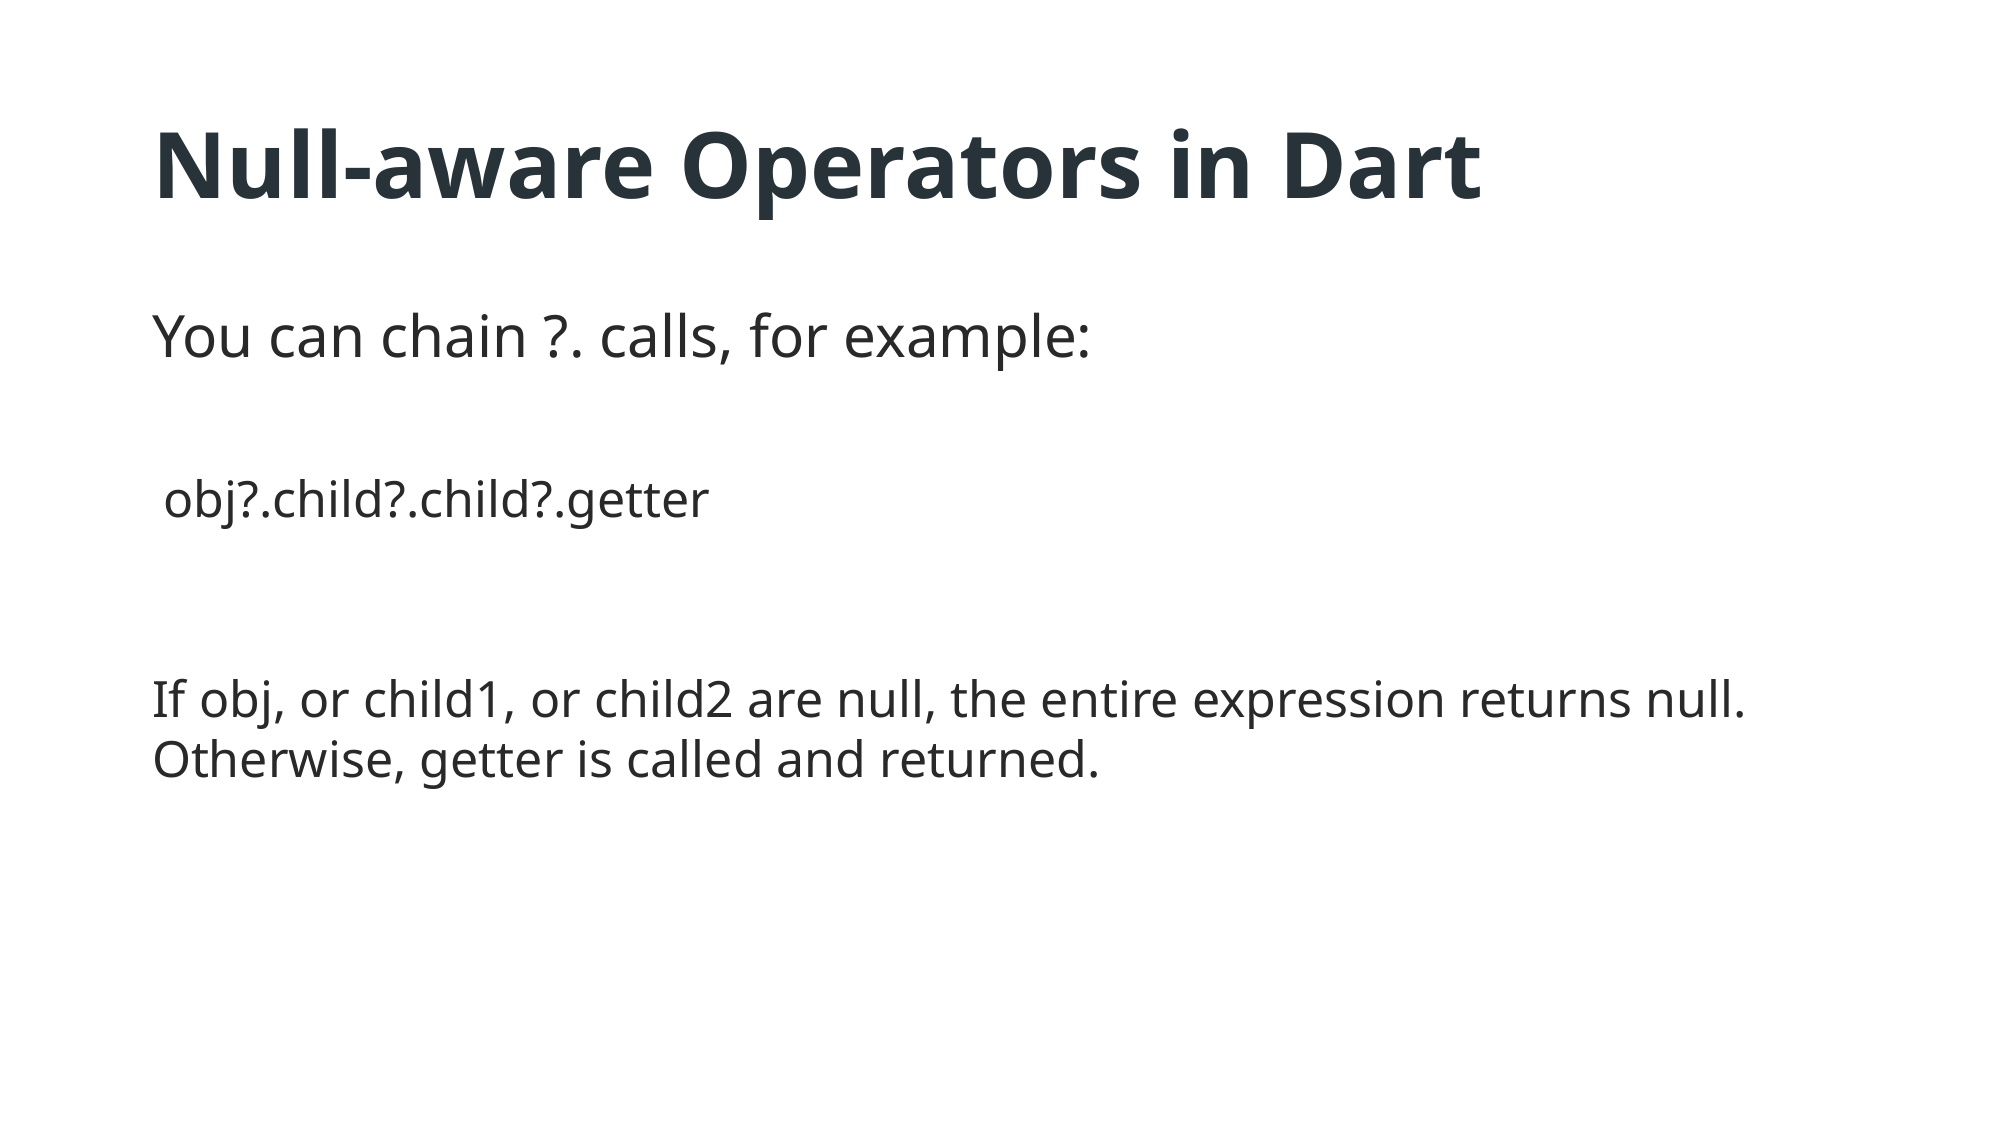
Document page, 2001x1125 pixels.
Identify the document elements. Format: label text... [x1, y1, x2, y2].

text_box obj?.child?.child?.getter [137, 460, 1770, 536]
text_box If obj, or child1, or child2 are null, the entire expression returns null. Otherwise, getter is called and returned. [137, 659, 1863, 795]
list You can chain ?. calls, for example: [137, 299, 1863, 563]
title Null-aware Operators in Dart [137, 59, 1863, 278]
